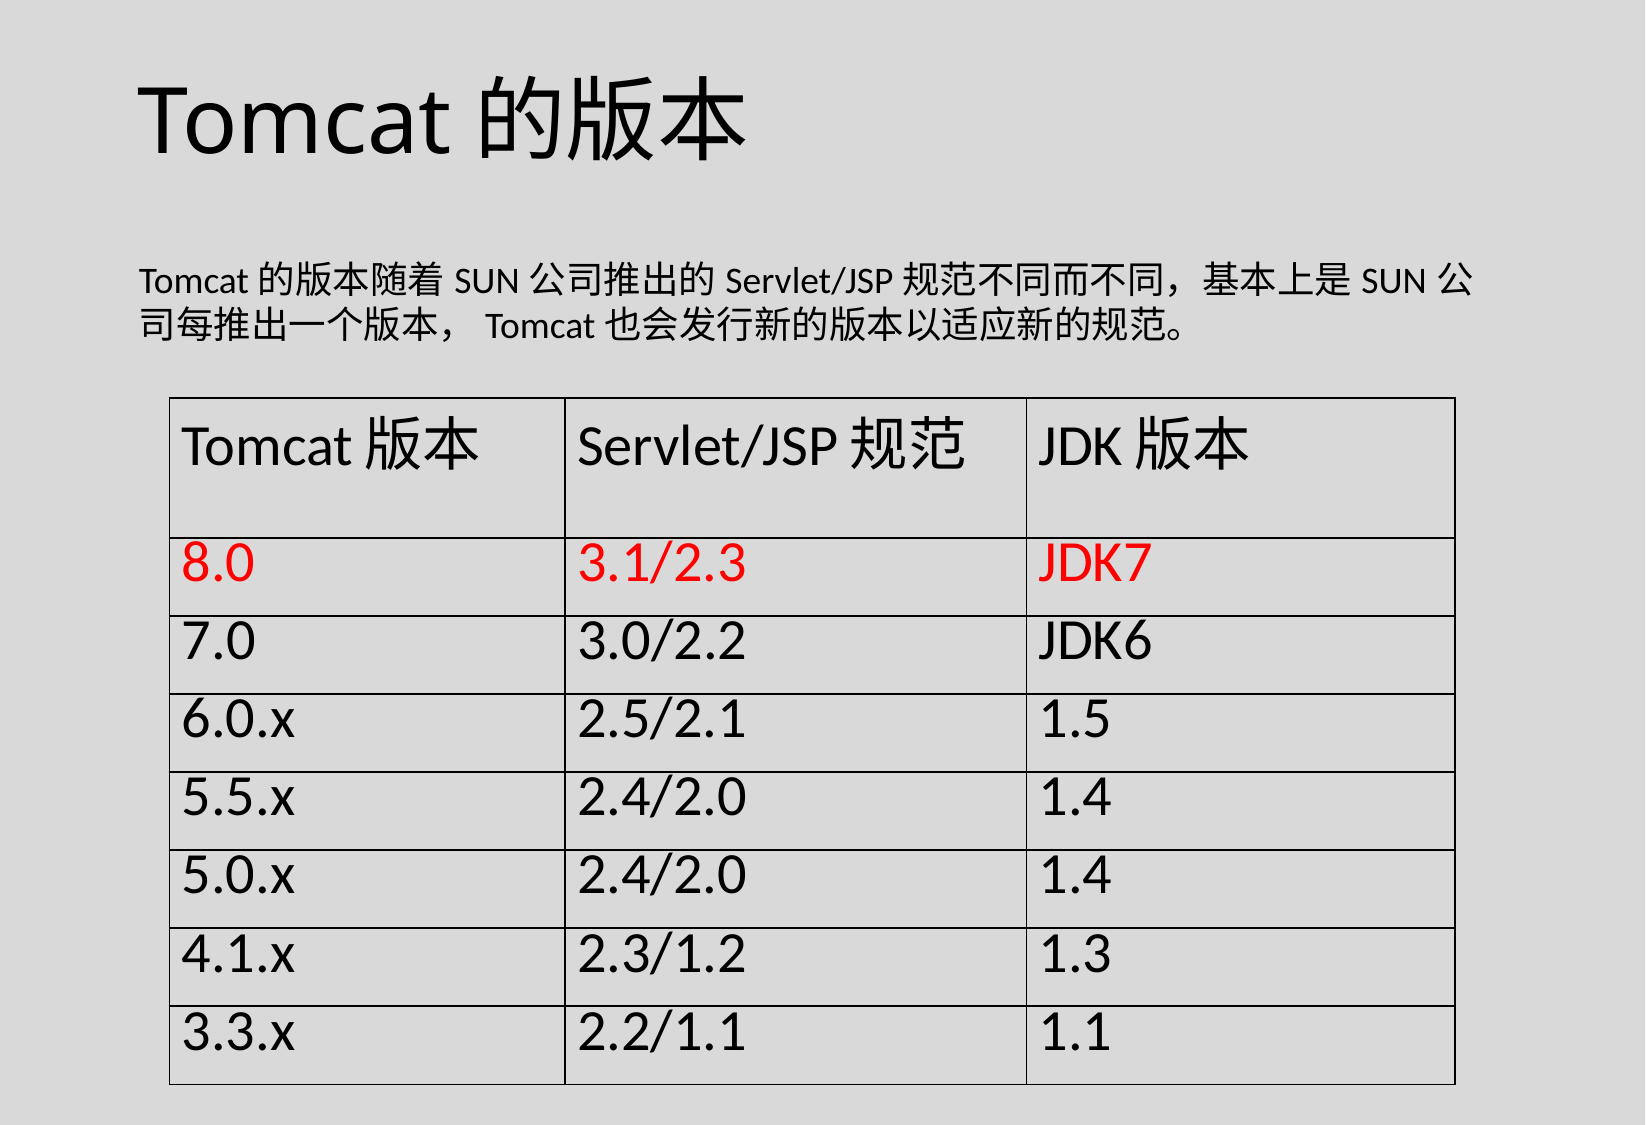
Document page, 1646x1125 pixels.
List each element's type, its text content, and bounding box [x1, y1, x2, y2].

table_cell 1.4 [1027, 773, 1454, 849]
table_header Tomcat版本 [170, 399, 564, 537]
table_cell 2.3/1.2 [566, 929, 1026, 1005]
table_cell 4.1.x [170, 929, 564, 1005]
table_cell 2.5/2.1 [566, 695, 1026, 771]
table_cell 1.1 [1027, 1007, 1454, 1084]
title Tomcat的版本 [123, 54, 1509, 248]
table_cell 5.5.x [170, 773, 564, 849]
table_cell 8.0 [170, 539, 564, 615]
table_cell 1.4 [1027, 851, 1454, 927]
table_cell 3.1/2.3 [566, 539, 1026, 615]
table_cell 3.0/2.2 [566, 617, 1026, 693]
table_cell 7.0 [170, 617, 564, 693]
list Tomcat的版本随着SUN公司推出的Servlet/JSP规范不同而不同，基本上是SUN公司每推出一个版本，Tomcat也会发行新的版本以适应新的规范。 [123, 248, 1509, 922]
table_cell 5.0.x [170, 851, 564, 927]
table_cell 2.4/2.0 [566, 851, 1026, 927]
table_cell JDK7 [1027, 539, 1454, 615]
table_cell 2.4/2.0 [566, 773, 1026, 849]
table_cell 1.5 [1027, 695, 1454, 771]
table_cell 1.3 [1027, 929, 1454, 1005]
table_header Servlet/JSP规范 [566, 399, 1026, 537]
table_cell 6.0.x [170, 695, 564, 771]
table_cell 2.2/1.1 [566, 1007, 1026, 1084]
table_cell JDK6 [1027, 617, 1454, 693]
table_header JDK版本 [1027, 399, 1454, 537]
table_cell 3.3.x [170, 1007, 564, 1084]
